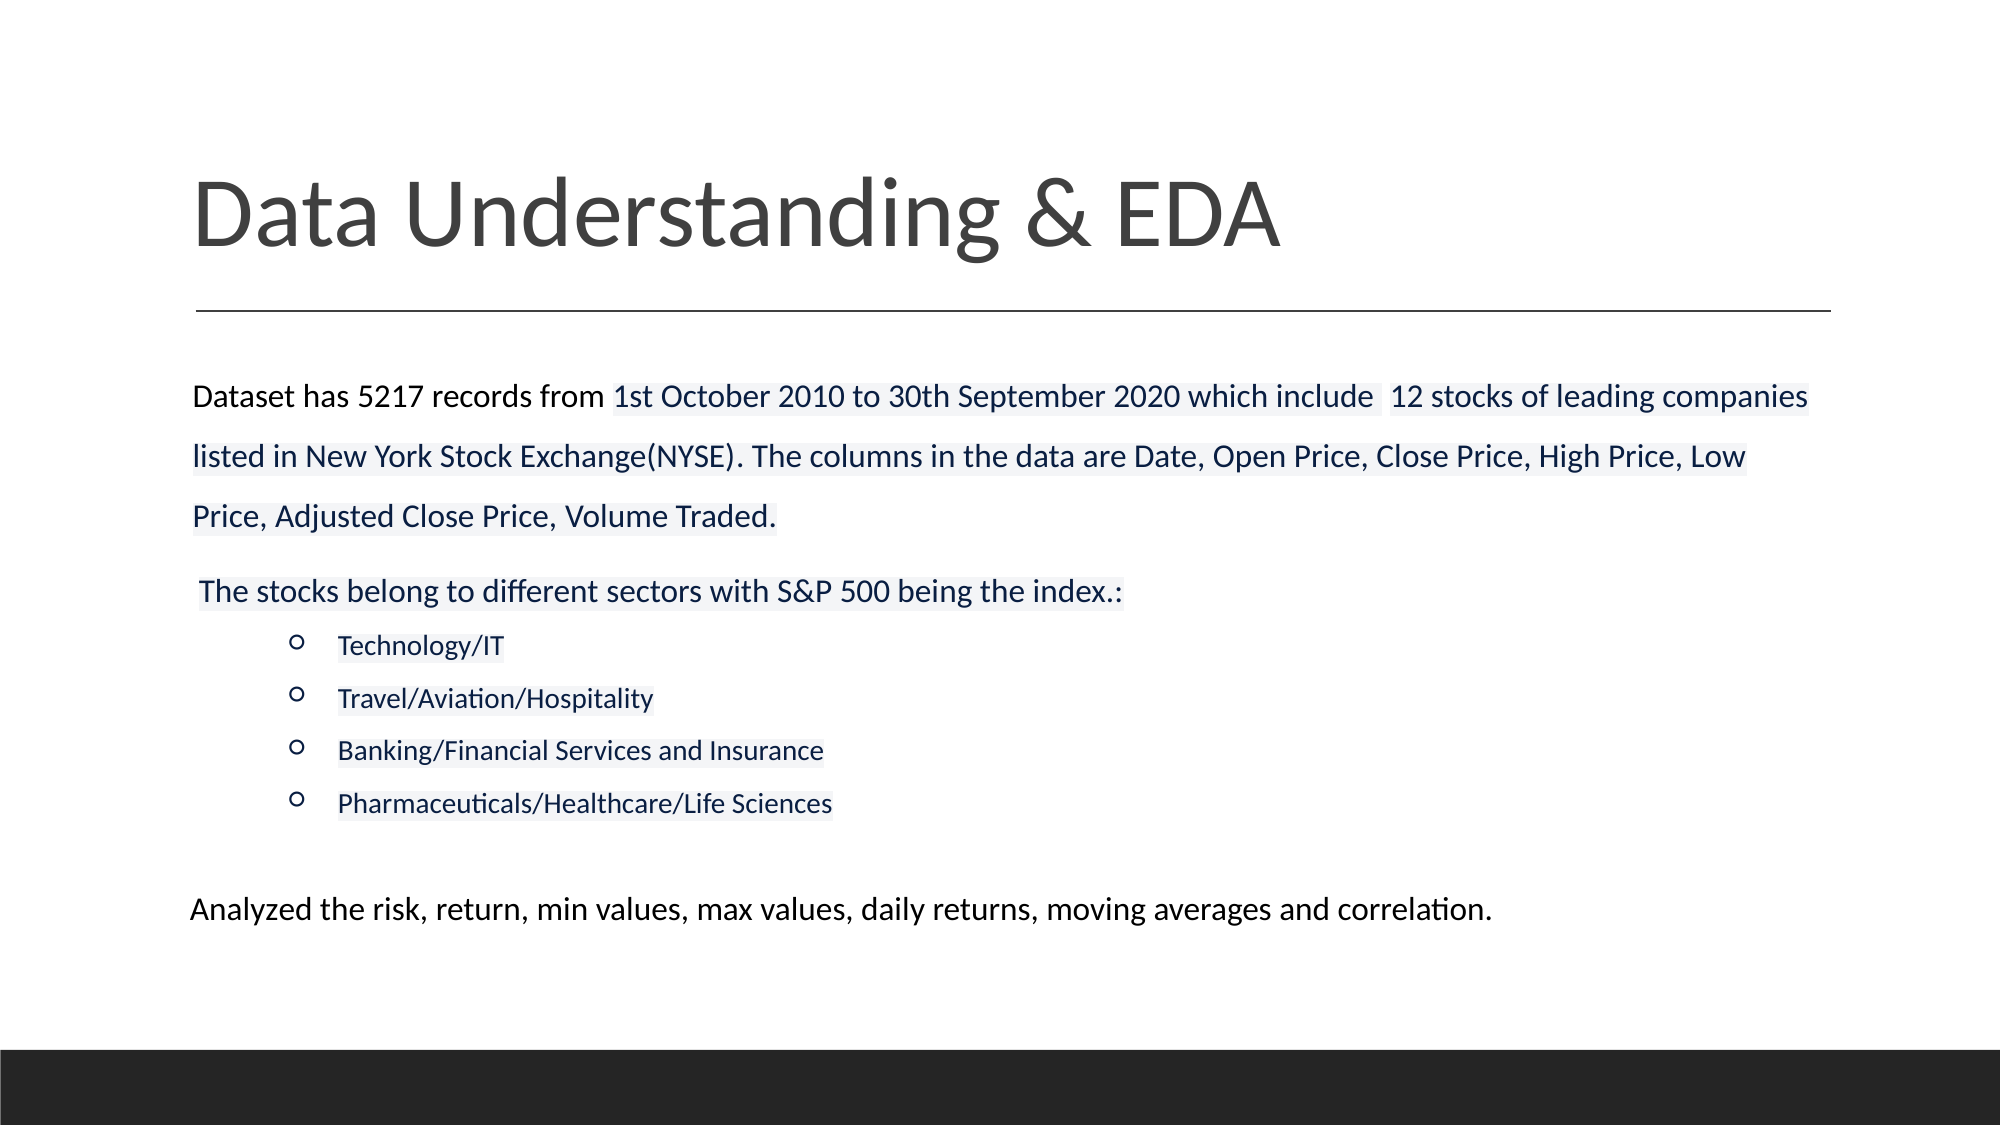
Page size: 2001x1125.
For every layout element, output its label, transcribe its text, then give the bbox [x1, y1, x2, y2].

title Data Understanding & EDA [190, 143, 1898, 335]
text_box Dataset has 5217 records from 1st October 2010 to 30th September 2020 which include 12 stocks of leading companies listed in New York Stock Exchange(NYSE). The columns in the data are Date, Open Price, Close Price, High Price, Low Price, Adjusted Close Price, Volume Traded. The stocks belong to different sectors with S&P 500 being the index.: Technology/IT Travel/Aviation/Hospitality Banking/Financial Services and Insurance Pharmaceuticals/Healthcare/Life Sciences Analyzed the risk, return, min values, max values, daily returns, moving averages and correlation. [172, 347, 1828, 935]
